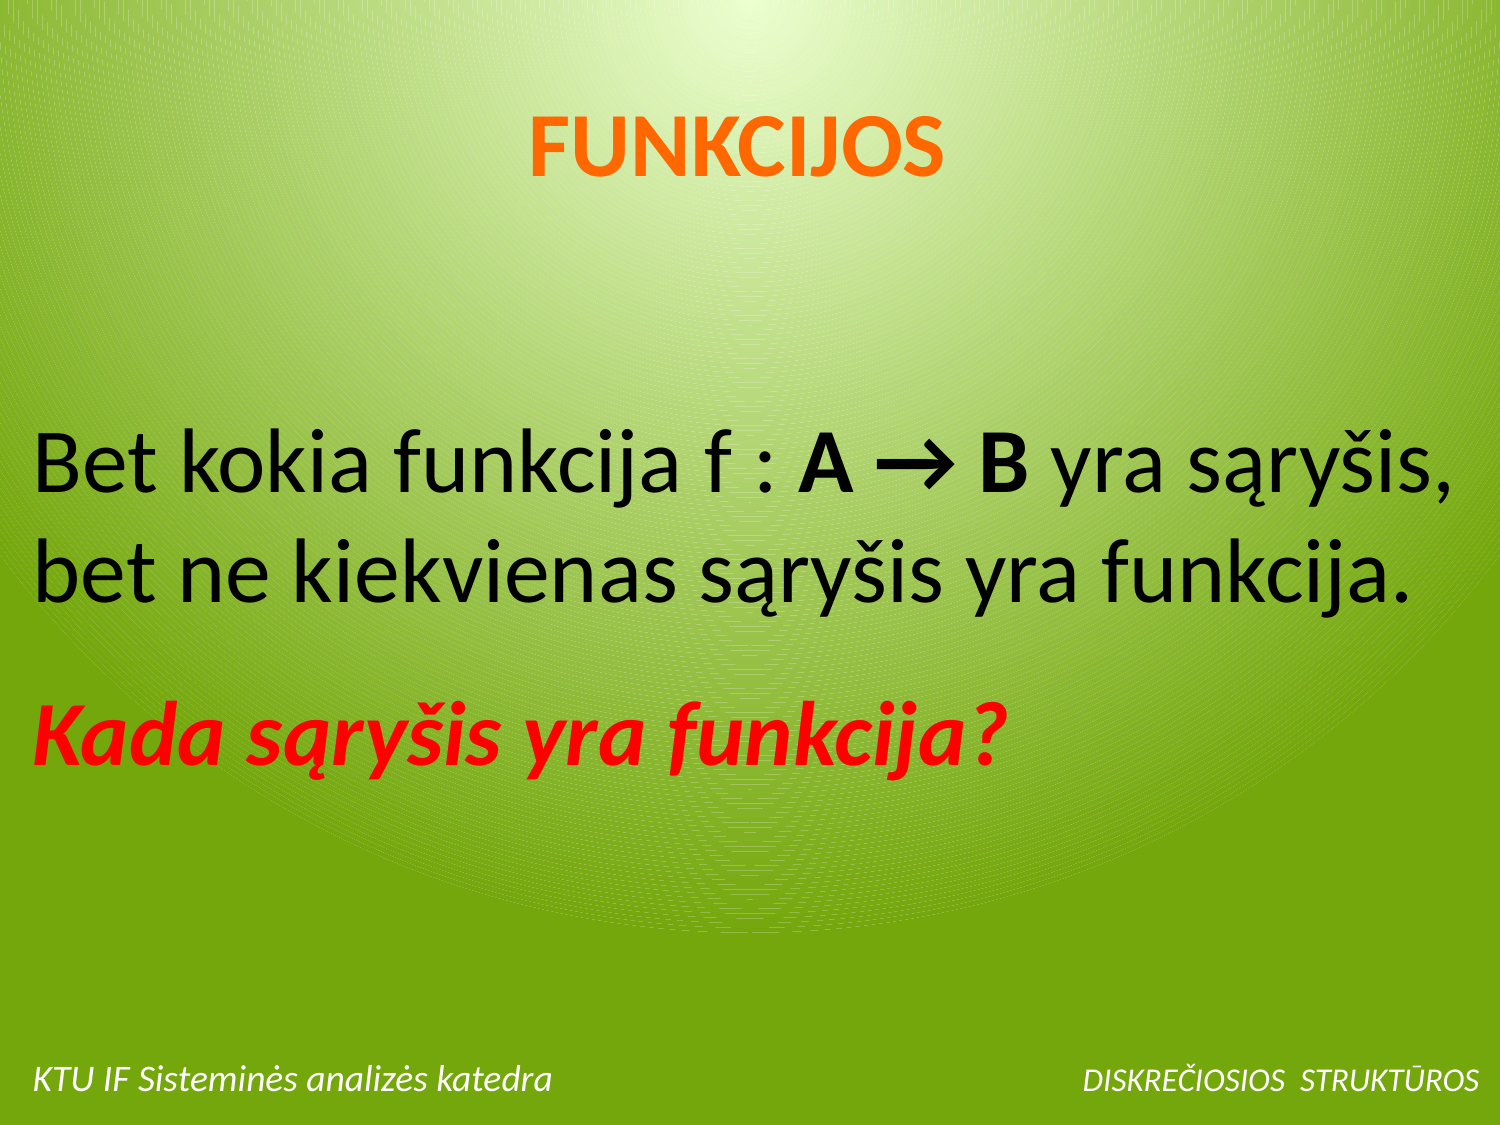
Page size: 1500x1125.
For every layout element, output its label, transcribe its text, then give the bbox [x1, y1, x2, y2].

title FUNKCIJOS [100, 19, 1376, 261]
subtitle Bet kokia funkcija f : A → B yra sąryšis, bet ne kiekvienas sąryšis yra funkcija. Kada sąryšis yra funkcija? KTU IF Sisteminės analizės katedra DISKREČIOSIOS STRUKTŪROS [17, 304, 1500, 1125]
